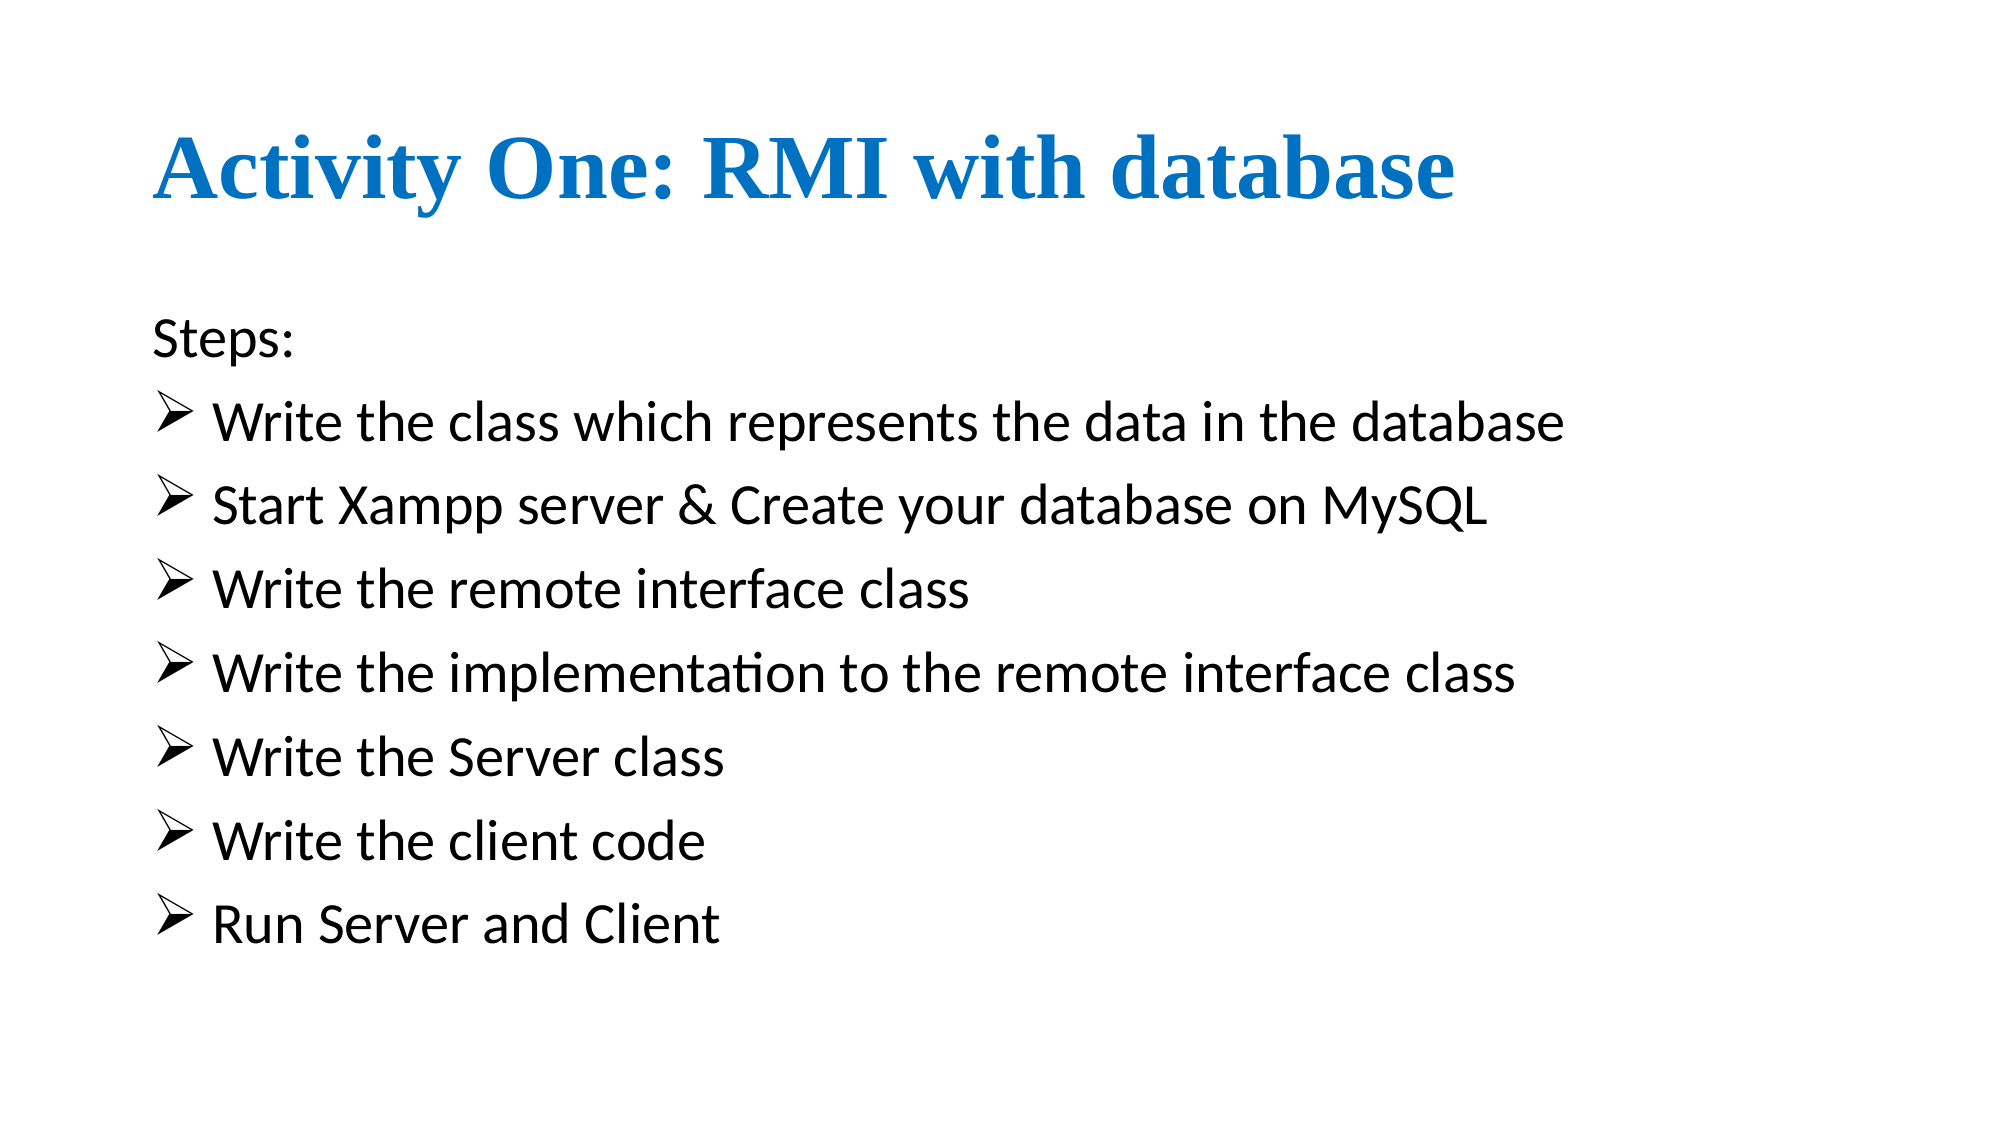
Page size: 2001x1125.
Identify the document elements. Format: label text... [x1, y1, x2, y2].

title Activity One: RMI with database [137, 59, 1863, 278]
list Steps: Write the class which represents the data in the database Start Xampp server & Create your database on MySQL Write the remote interface class Write the implementation to the remote interface class Write the Server class Write the client code Run Server and Client [137, 299, 1863, 1014]
